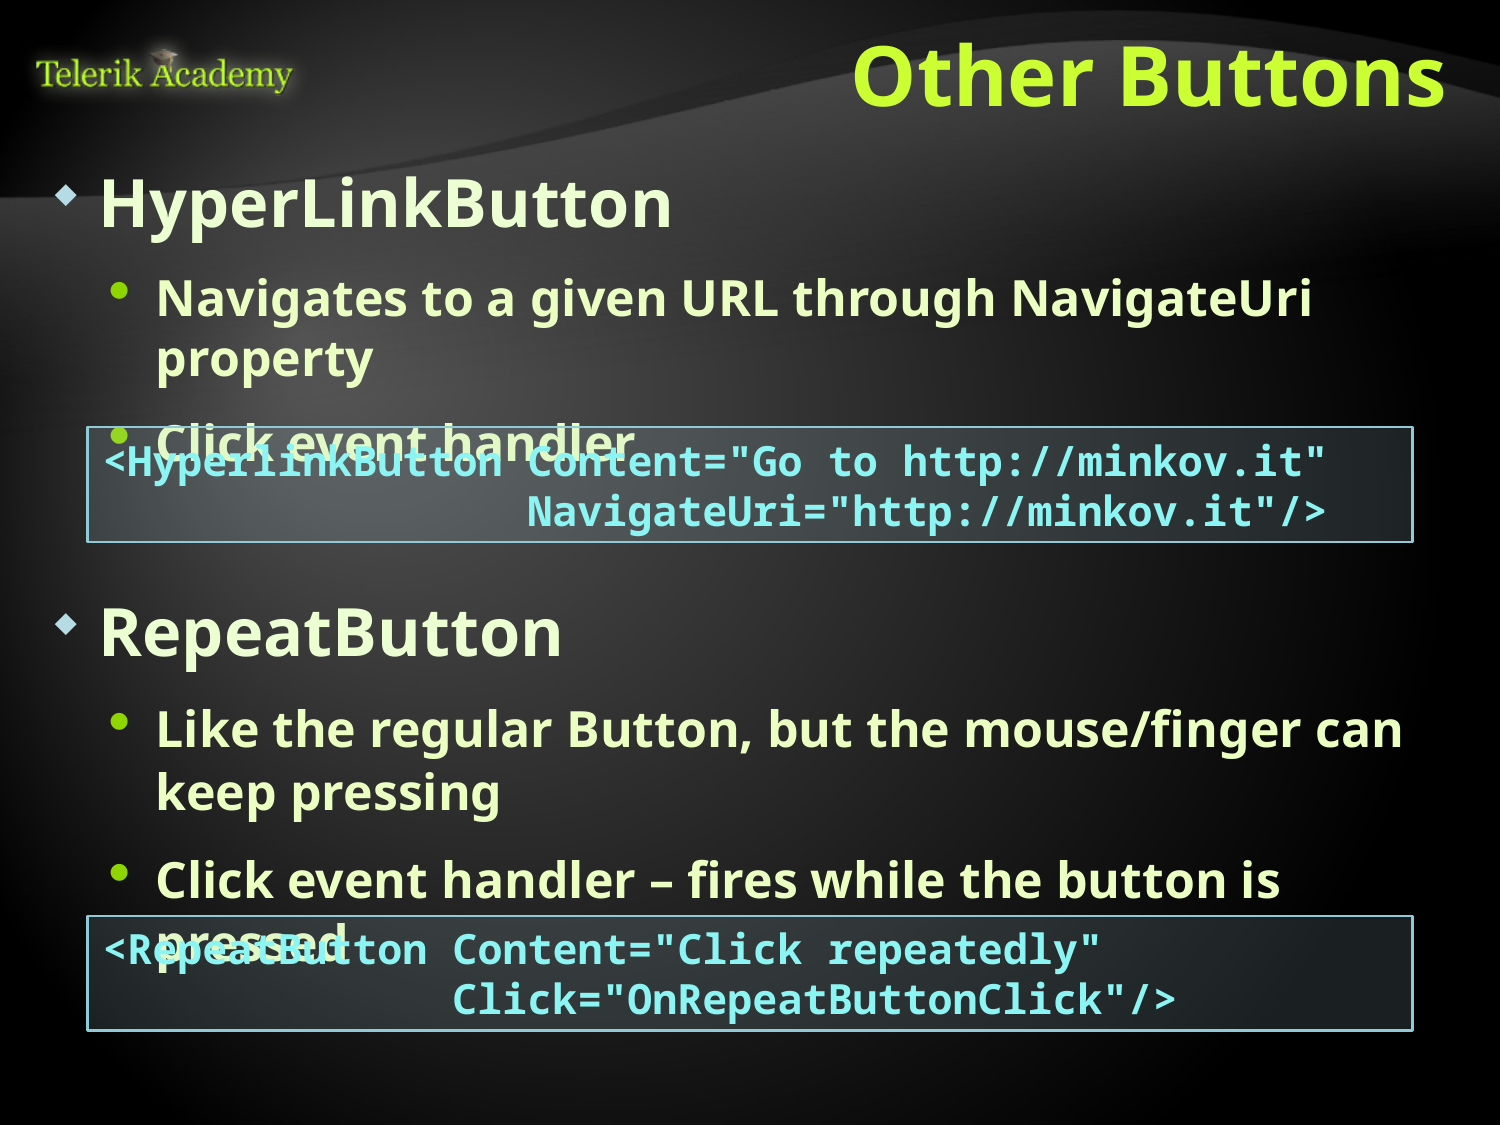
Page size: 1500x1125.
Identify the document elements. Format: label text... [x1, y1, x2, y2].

title Other Buttons [300, 12, 1463, 149]
text_box <HyperlinkButton Content="Go to http://minkov.it" NavigateUri="http://minkov.it"/> [87, 427, 1413, 542]
list HyperLinkButton Navigates to a given URL through NavigateUri property Click event handler RepeatButton Like the regular Button, but the mouse/finger can keep pressing Click event handler – fires while the button is pressed [37, 149, 1463, 1100]
text_box <RepeatButton Content="Click repeatedly" Click="OnRepeatButtonClick"/> [87, 915, 1413, 1031]
picture [0, 0, 1500, 1125]
